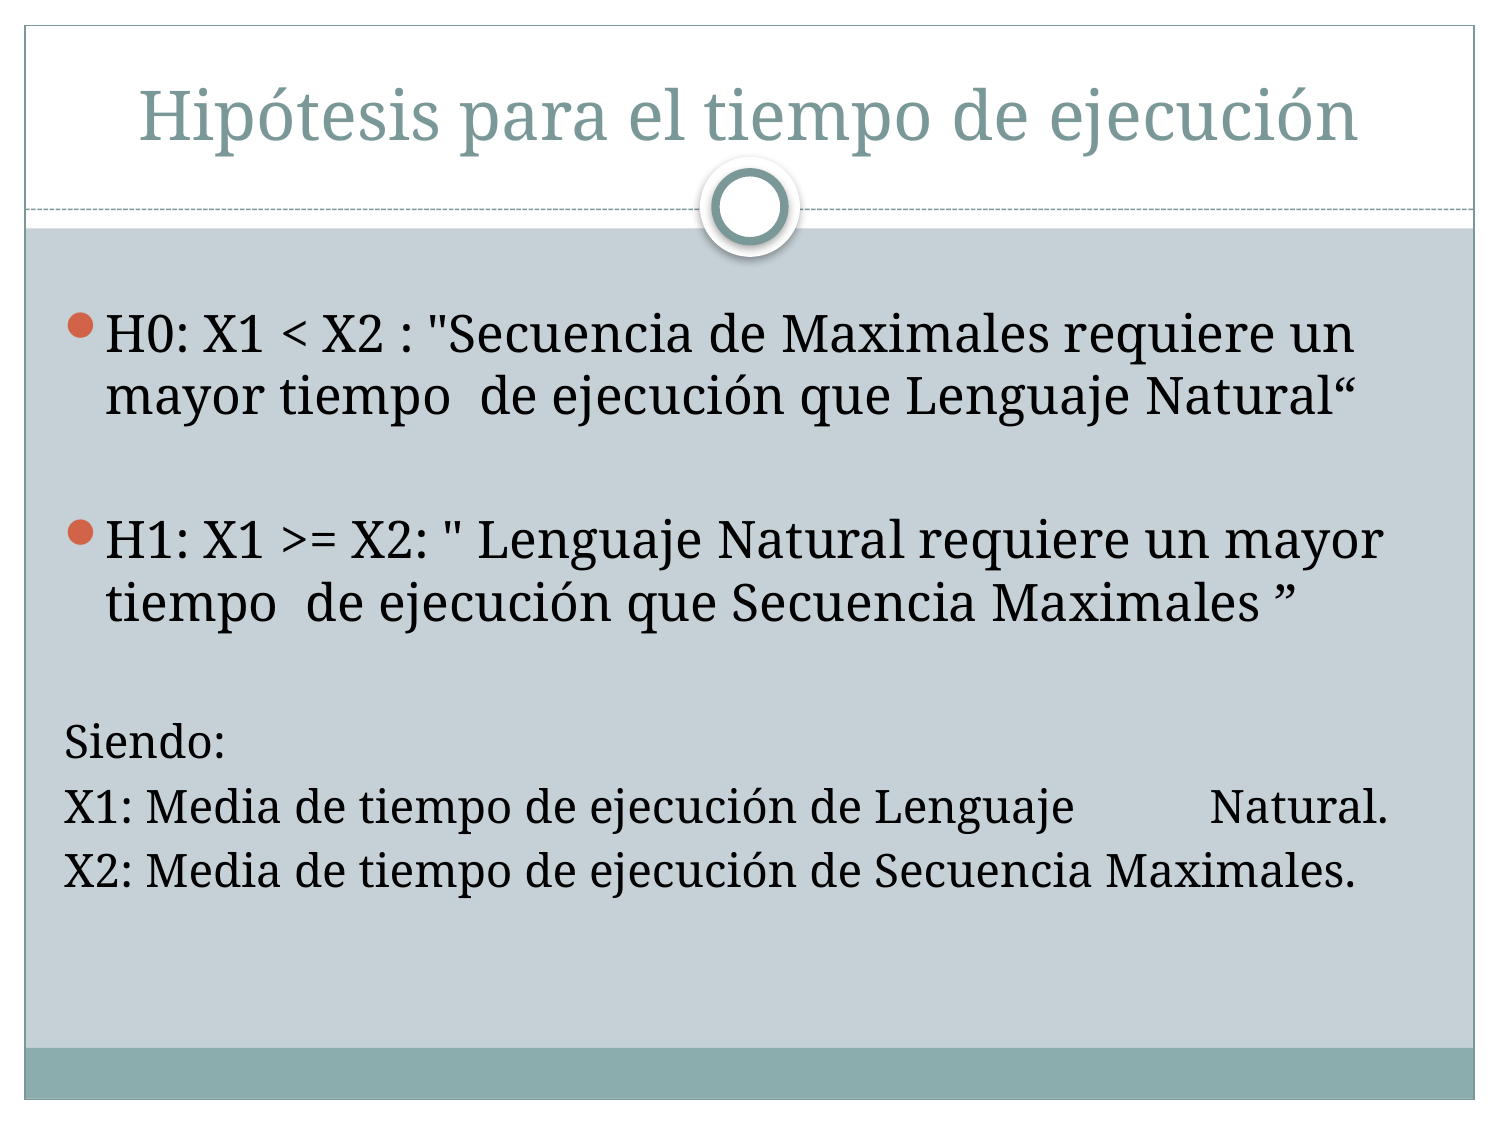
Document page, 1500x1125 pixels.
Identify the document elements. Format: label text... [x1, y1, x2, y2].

title Hipótesis para el tiempo de ejecución [49, 37, 1450, 162]
list H0: X1 < X2 : "Secuencia de Maximales requiere un mayor tiempo de ejecución que Lenguaje Natural“ H1: X1 >= X2: " Lenguaje Natural requiere un mayor tiempo de ejecución que Secuencia Maximales ” Siendo: X1: Media de tiempo de ejecución de Lenguaje Natural. X2: Media de tiempo de ejecución de Secuencia Maximales. [49, 292, 1445, 1001]
